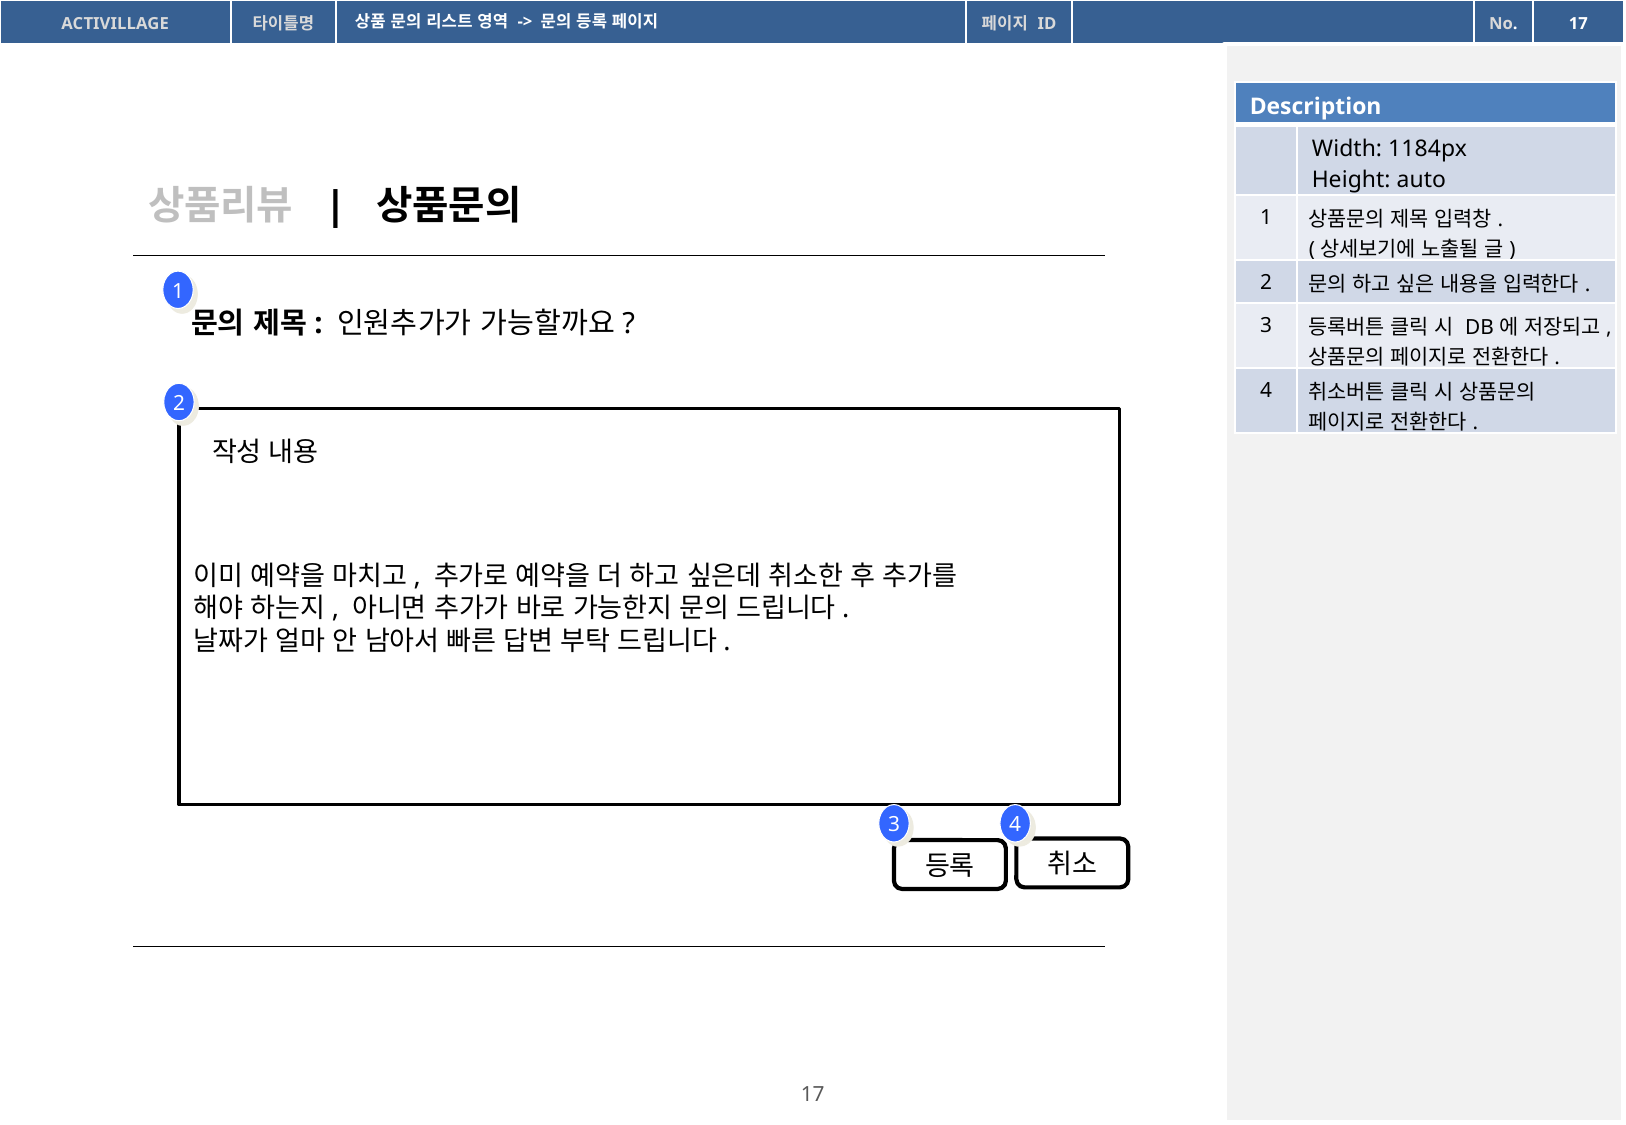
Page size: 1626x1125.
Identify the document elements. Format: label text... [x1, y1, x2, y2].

text_box 4 [999, 804, 1031, 843]
text_box 문의 제목: 인원추가가 가능할까요? [176, 297, 1175, 347]
table_cell 2 [1236, 261, 1296, 302]
text_box 등록 [891, 837, 1008, 892]
table_cell 3 [1236, 304, 1296, 367]
table_cell 1 [1236, 196, 1296, 259]
table_cell 문의 하고 싶은 내용을 입력한다. [1298, 261, 1615, 302]
text_box 상품리뷰 | 상품문의 [133, 173, 1133, 236]
table_cell [1236, 127, 1296, 194]
table_cell 취소버튼 클릭 시 상품문의 페이지로 전환한다. [1298, 369, 1615, 432]
text_box 이미 예약을 마치고, 추가로 예약을 더 하고 싶은데 취소한 후 추가를 해야 하는지, 아니면 추가가 바로 가능한지 문의 드립니다. 날짜가 얼마 안 남아서 빠른 답변 부탁 드립니다. [177, 407, 1121, 807]
text_box 3 [878, 804, 910, 843]
table_cell 4 [1236, 369, 1296, 432]
table_cell 상품문의 제목 입력창. (상세보기에 노출될 글) [1298, 196, 1615, 259]
text_box 작성 내용 [189, 419, 342, 482]
text_box 1 [162, 271, 194, 309]
text_box 2 [163, 383, 195, 421]
list 상품 문의 리스트 영역 -> 문의 등록 페이지 [339, 0, 967, 42]
table_cell Width: 1184px Height: auto [1298, 127, 1615, 194]
table_header Description [1236, 83, 1615, 122]
text_box 취소 [1014, 836, 1131, 890]
table_cell 등록버튼 클릭 시 DB에 저장되고, 상품문의 페이지로 전환한다. [1298, 304, 1615, 367]
